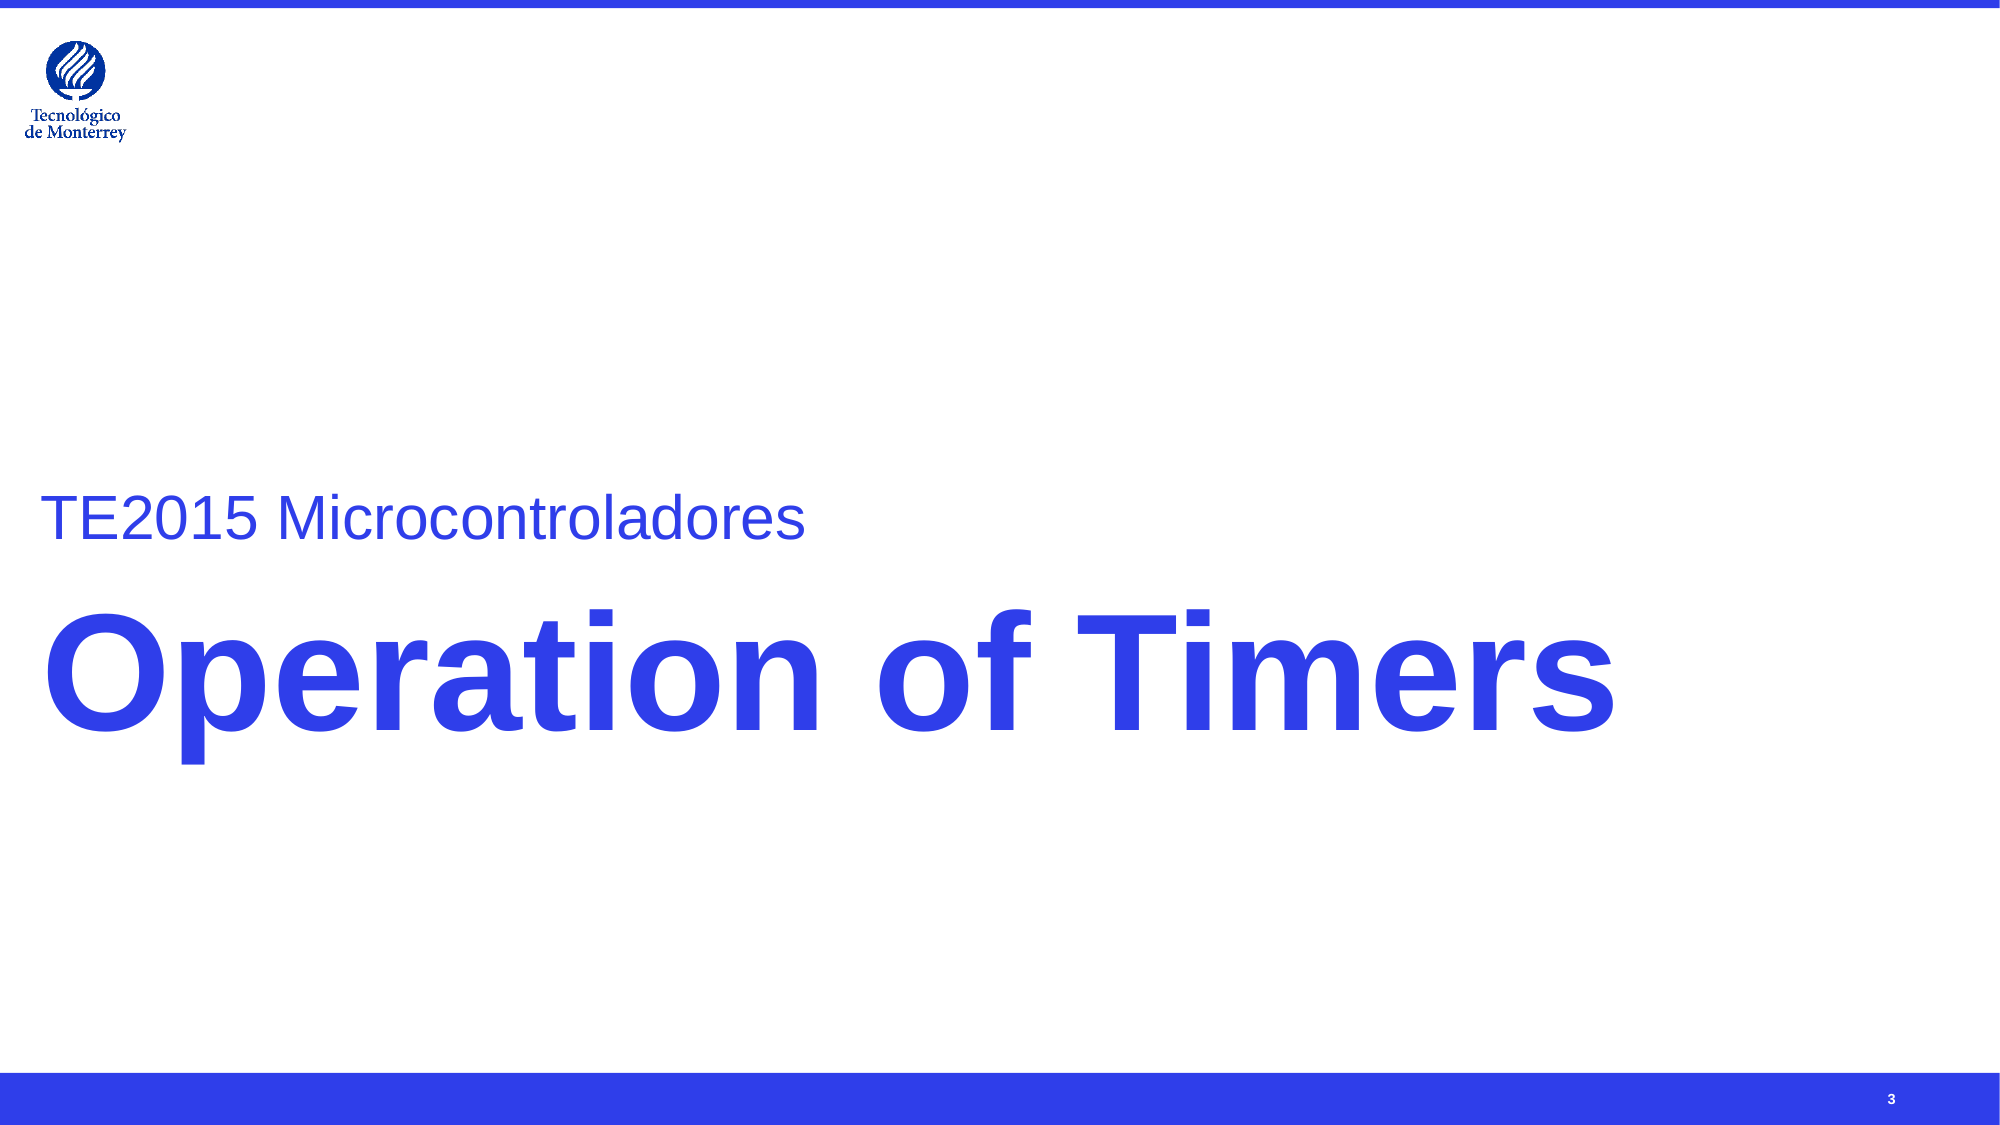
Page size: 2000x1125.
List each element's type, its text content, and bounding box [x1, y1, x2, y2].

picture [18, 34, 133, 149]
title Operation of Timers [40, 581, 1820, 1026]
subtitle TE2015 Microcontroladores [40, 279, 1819, 553]
slide_number 3 [1887, 1073, 1959, 1125]
